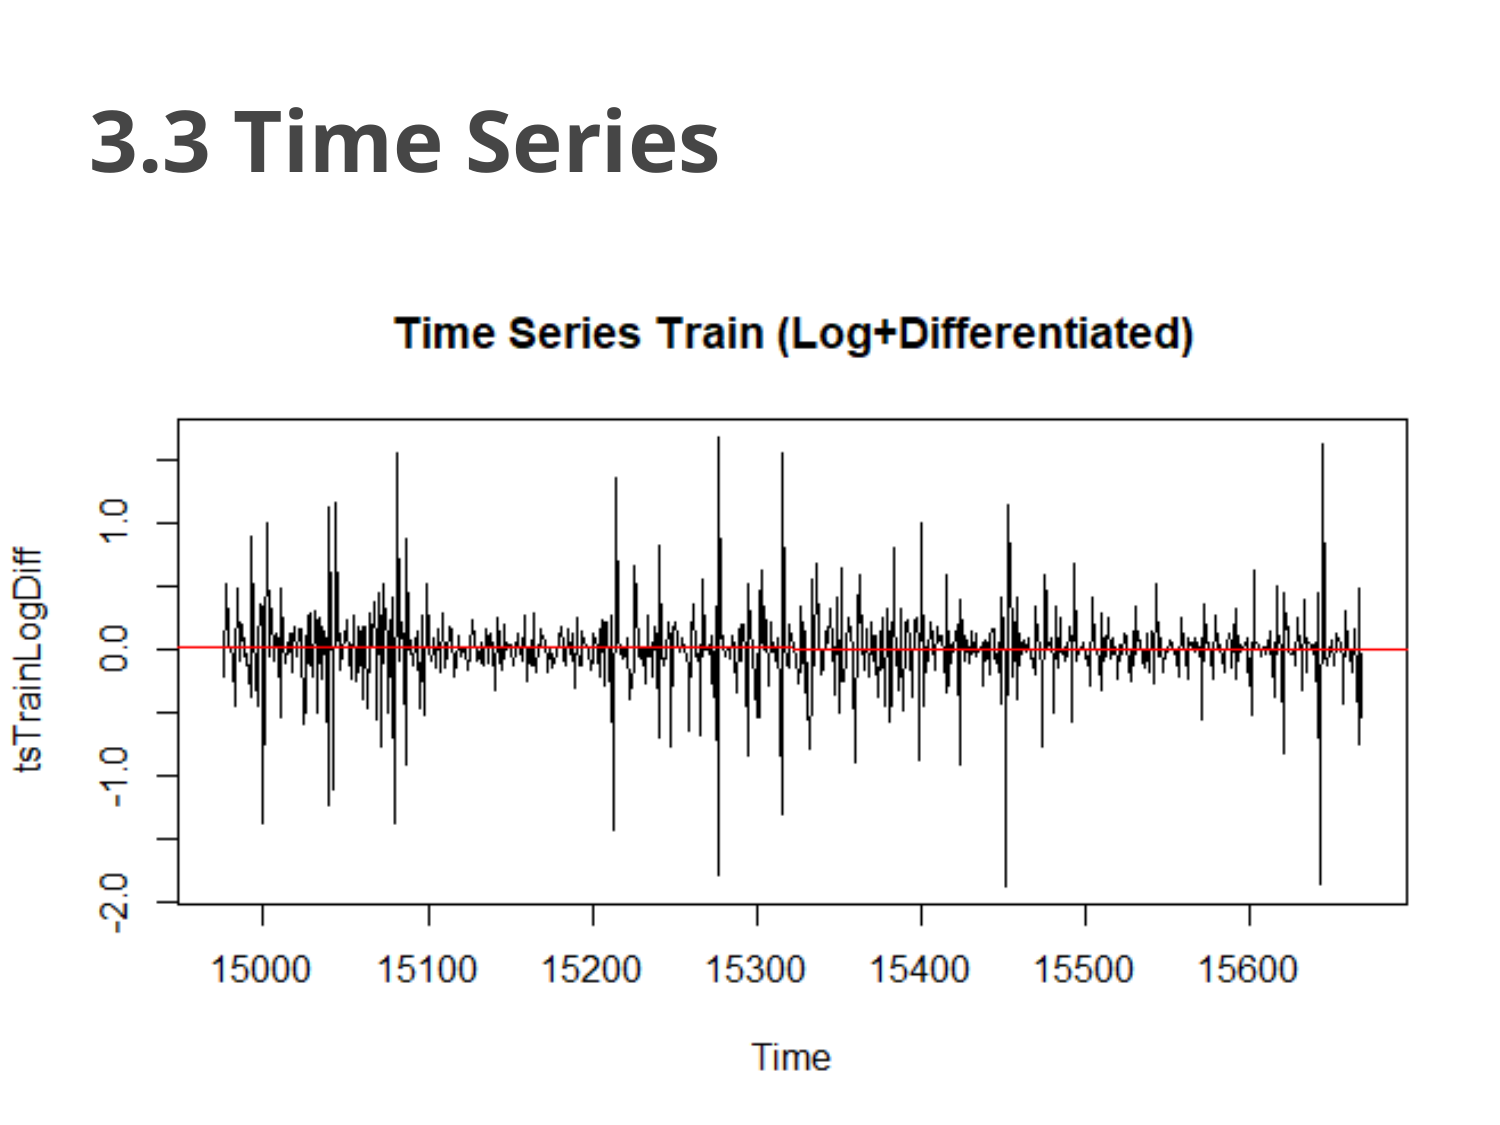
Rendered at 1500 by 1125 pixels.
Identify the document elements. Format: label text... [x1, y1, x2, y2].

picture [0, 243, 1500, 1125]
title 3.3 Time Series [75, 45, 1425, 233]
